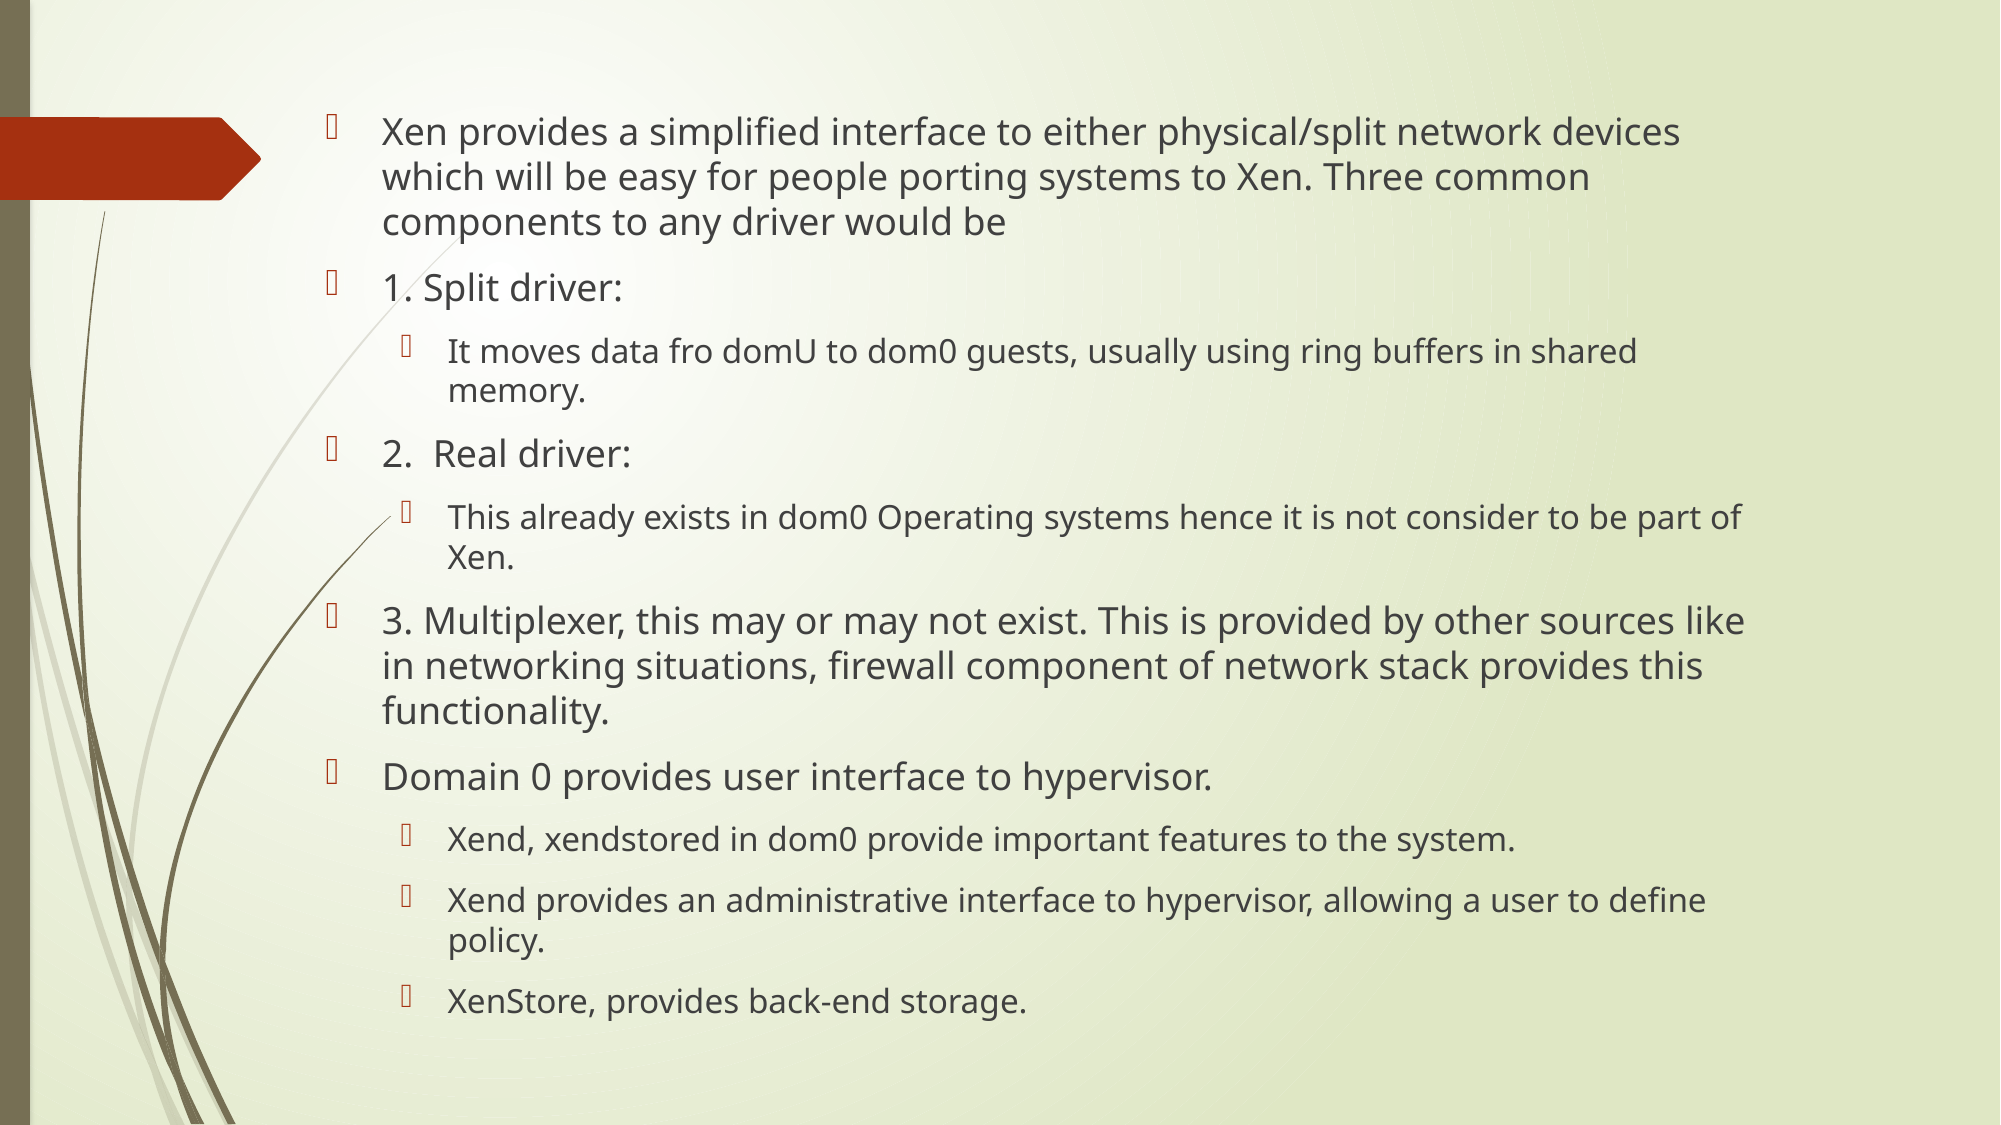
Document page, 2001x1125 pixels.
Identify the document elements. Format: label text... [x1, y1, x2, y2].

list Xen provides a simplified interface to either physical/split network devices which will be easy for people porting systems to Xen. Three common components to any driver would be 1. Split driver: It moves data fro domU to dom0 guests, usually using ring buffers in shared memory. 2. Real driver: This already exists in dom0 Operating systems hence it is not consider to be part of Xen. 3. Multiplexer, this may or may not exist. This is provided by other sources like in networking situations, firewall component of network stack provides this functionality. Domain 0 provides user interface to hypervisor. Xend, xendstored in dom0 provide important features to the system. Xend provides an administrative interface to hypervisor, allowing a user to define policy. XenStore, provides back-end storage. [310, 100, 1774, 1063]
